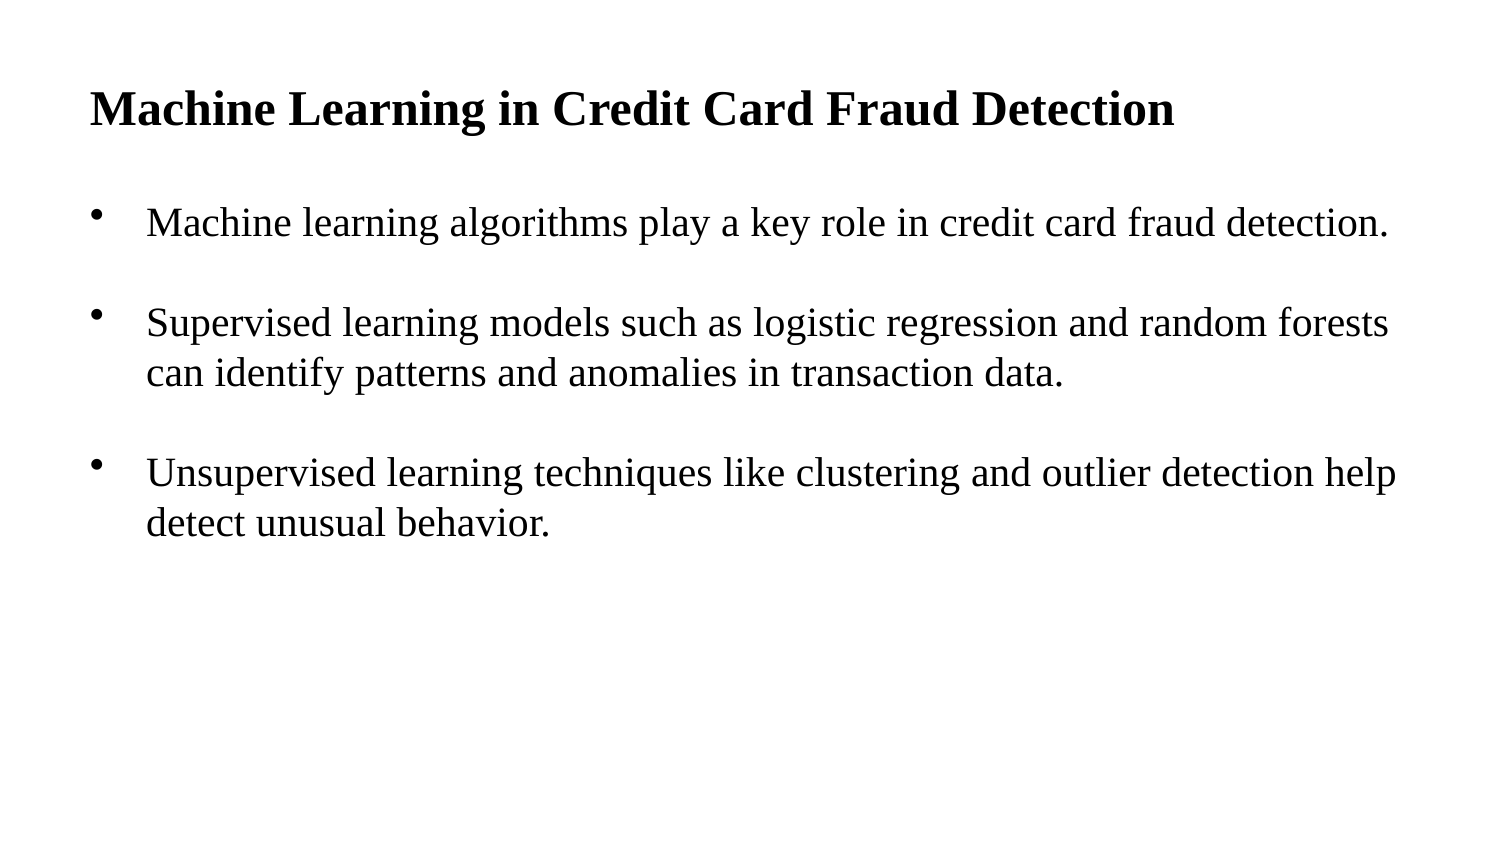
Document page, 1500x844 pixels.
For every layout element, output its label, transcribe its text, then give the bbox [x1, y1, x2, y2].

text_box Machine Learning in Credit Card Fraud Detection [74, 37, 1425, 173]
text_box Machine learning algorithms play a key role in credit card fraud detection. Supervised learning models such as logistic regression and random forests can identify patterns and anomalies in transaction data. Unsupervised learning techniques like clustering and outlier detection help detect unusual behavior. [74, 187, 1425, 713]
